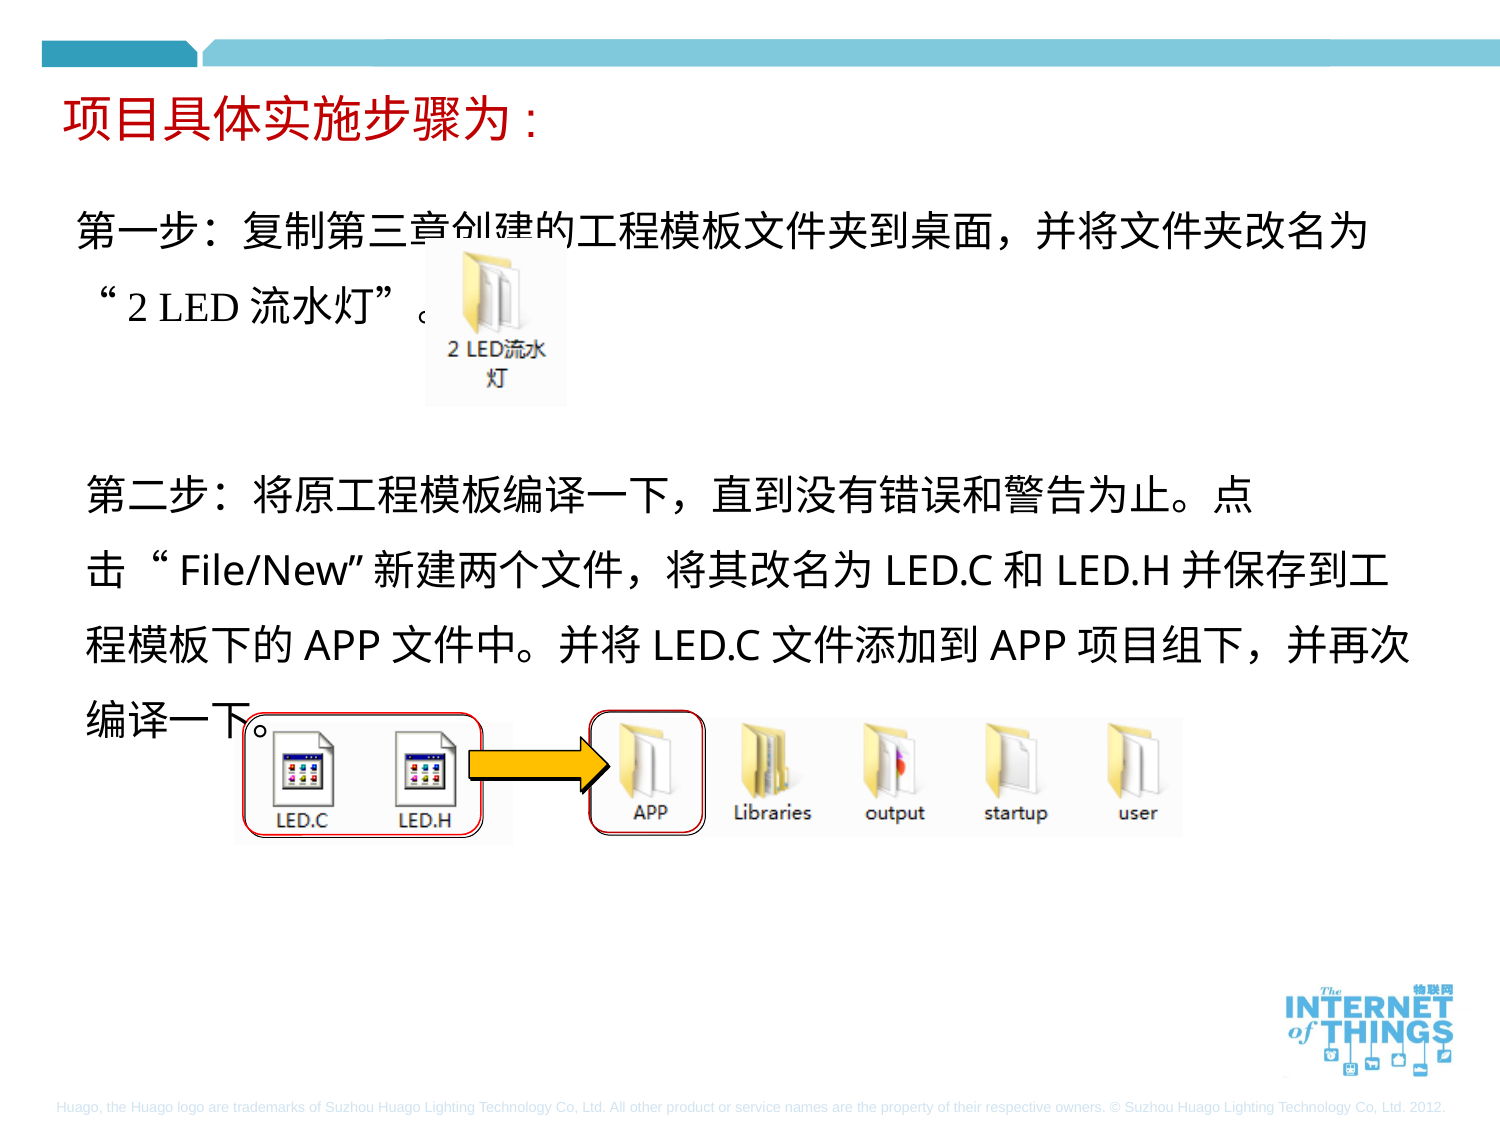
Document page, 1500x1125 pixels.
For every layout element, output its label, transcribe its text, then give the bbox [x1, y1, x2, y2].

text_box 第二步：将原工程模板编译一下，直到没有错误和警告为止。点击“File/New”新建两个文件，将其改名为LED.C和LED.H并保存到工程模板下的APP文件中。并将LED.C文件添加到APP项目组下，并再次编译一下。 [70, 436, 1446, 752]
picture [593, 717, 1184, 837]
text_box [519, 752, 588, 792]
picture [234, 722, 514, 845]
text_box 项目具体实施步骤为: [47, 79, 1234, 155]
picture [425, 238, 567, 408]
picture [1283, 984, 1475, 1078]
text_box 第一步：复制第三章创建的工程模板文件夹到桌面，并将文件夹改名为“2 LED流水灯”。 [60, 172, 1422, 338]
